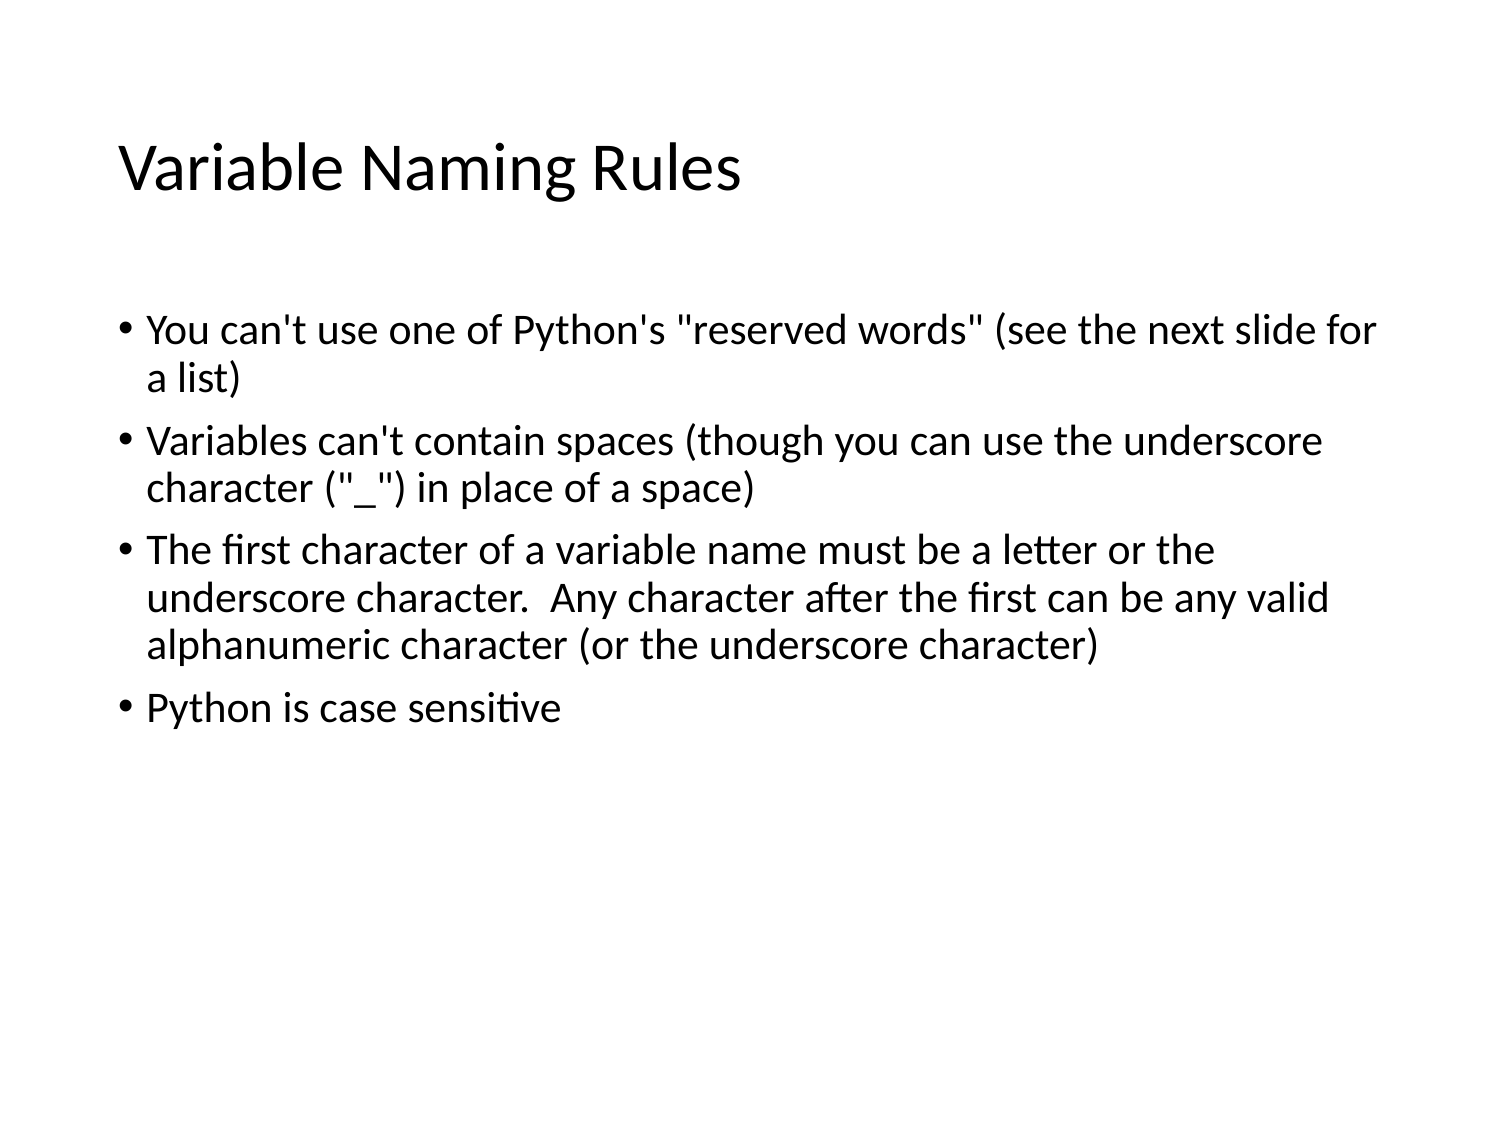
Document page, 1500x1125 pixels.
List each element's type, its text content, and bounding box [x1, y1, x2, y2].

list You can't use one of Python's "reserved words" (see the next slide for a list) Variables can't contain spaces (though you can use the underscore character ("_") in place of a space) The first character of a variable name must be a letter or the underscore character. Any character after the first can be any valid alphanumeric character (or the underscore character) Python is case sensitive [103, 299, 1397, 1014]
title Variable Naming Rules [103, 59, 1397, 278]
